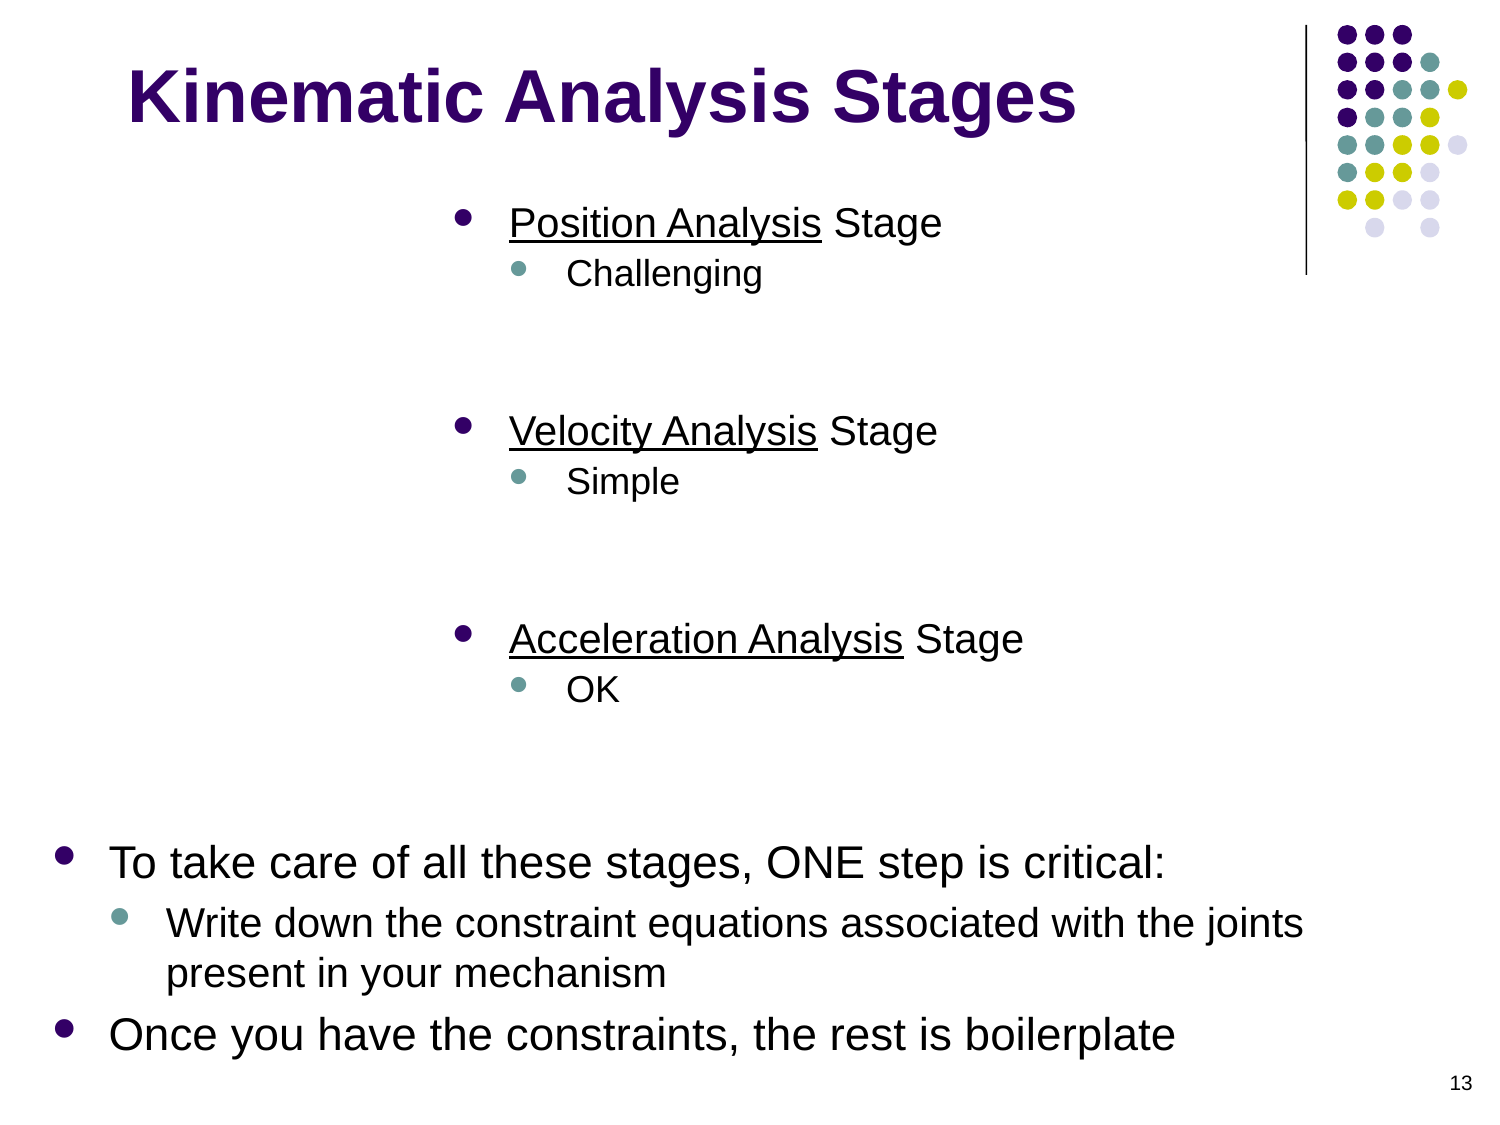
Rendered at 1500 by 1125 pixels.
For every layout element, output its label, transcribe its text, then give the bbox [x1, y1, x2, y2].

title Kinematic Analysis Stages [112, 24, 1238, 146]
text_box To take care of all these stages, ONE step is critical: Write down the constraint equations associated with the joints present in your mechanism Once you have the constraints, the rest is boilerplate [37, 825, 1425, 1088]
list Position Analysis Stage Challenging Velocity Analysis Stage Simple Acceleration Analysis Stage OK [437, 194, 1088, 776]
slide_number 13 [1362, 1062, 1488, 1113]
